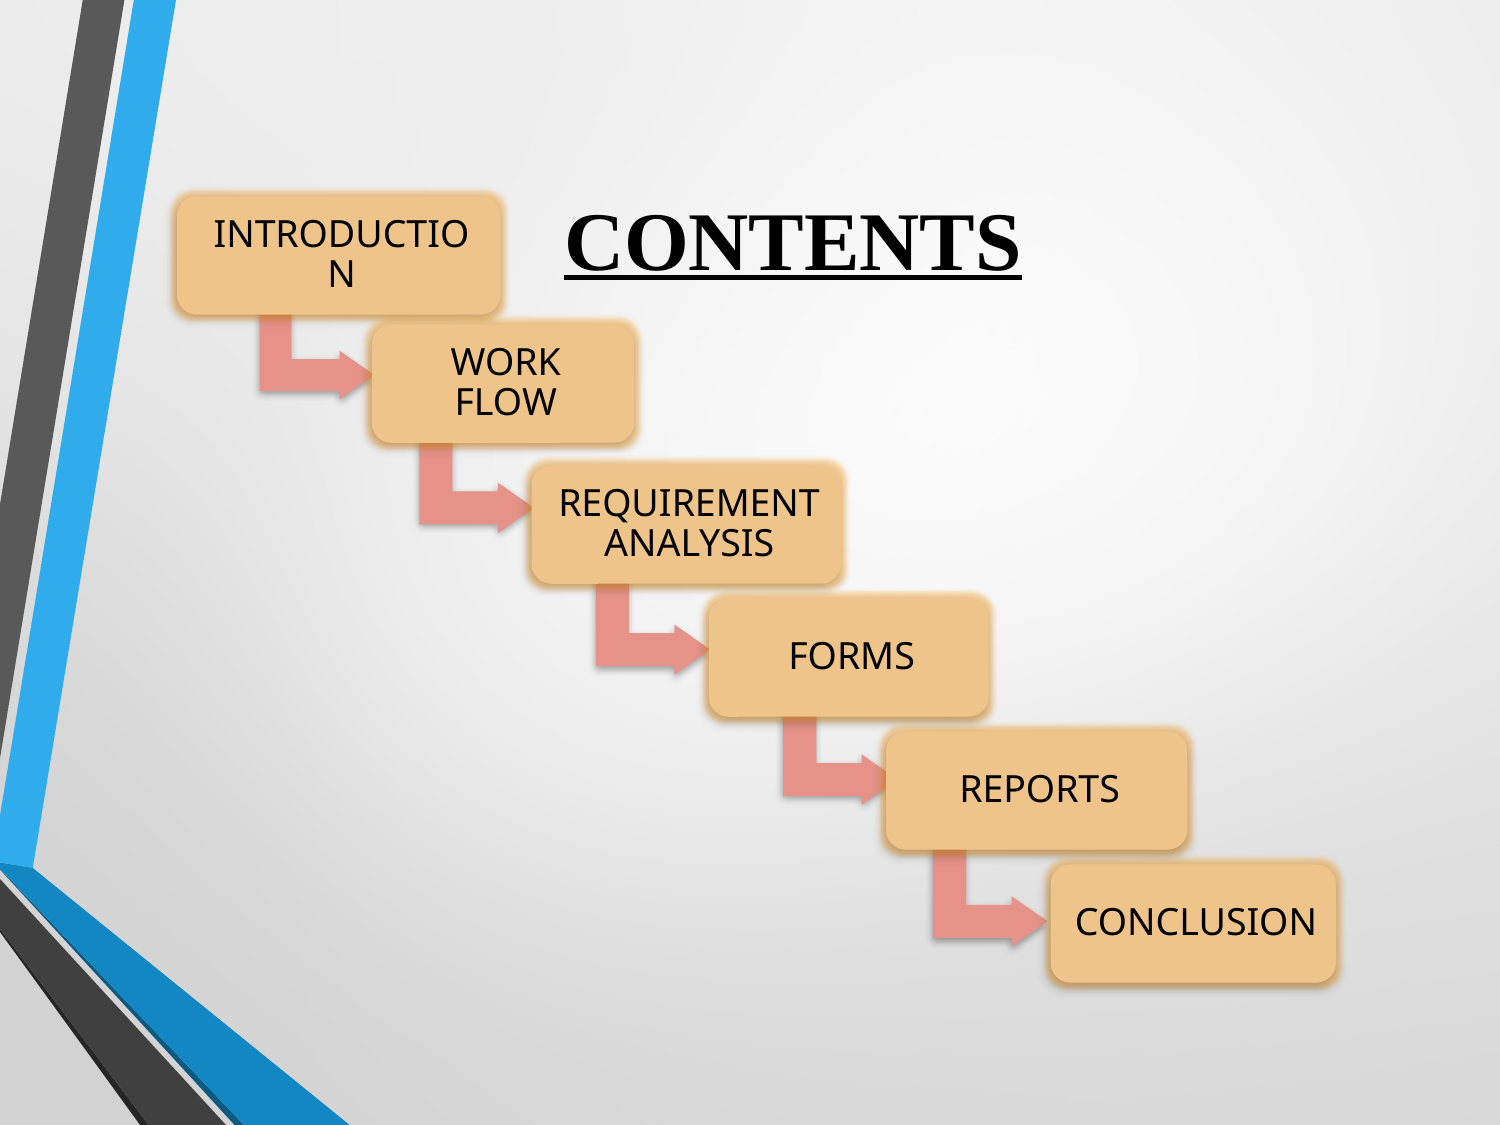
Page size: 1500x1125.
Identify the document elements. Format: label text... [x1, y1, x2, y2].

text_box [64, 196, 1459, 988]
title CONTENTS [161, 75, 1425, 196]
